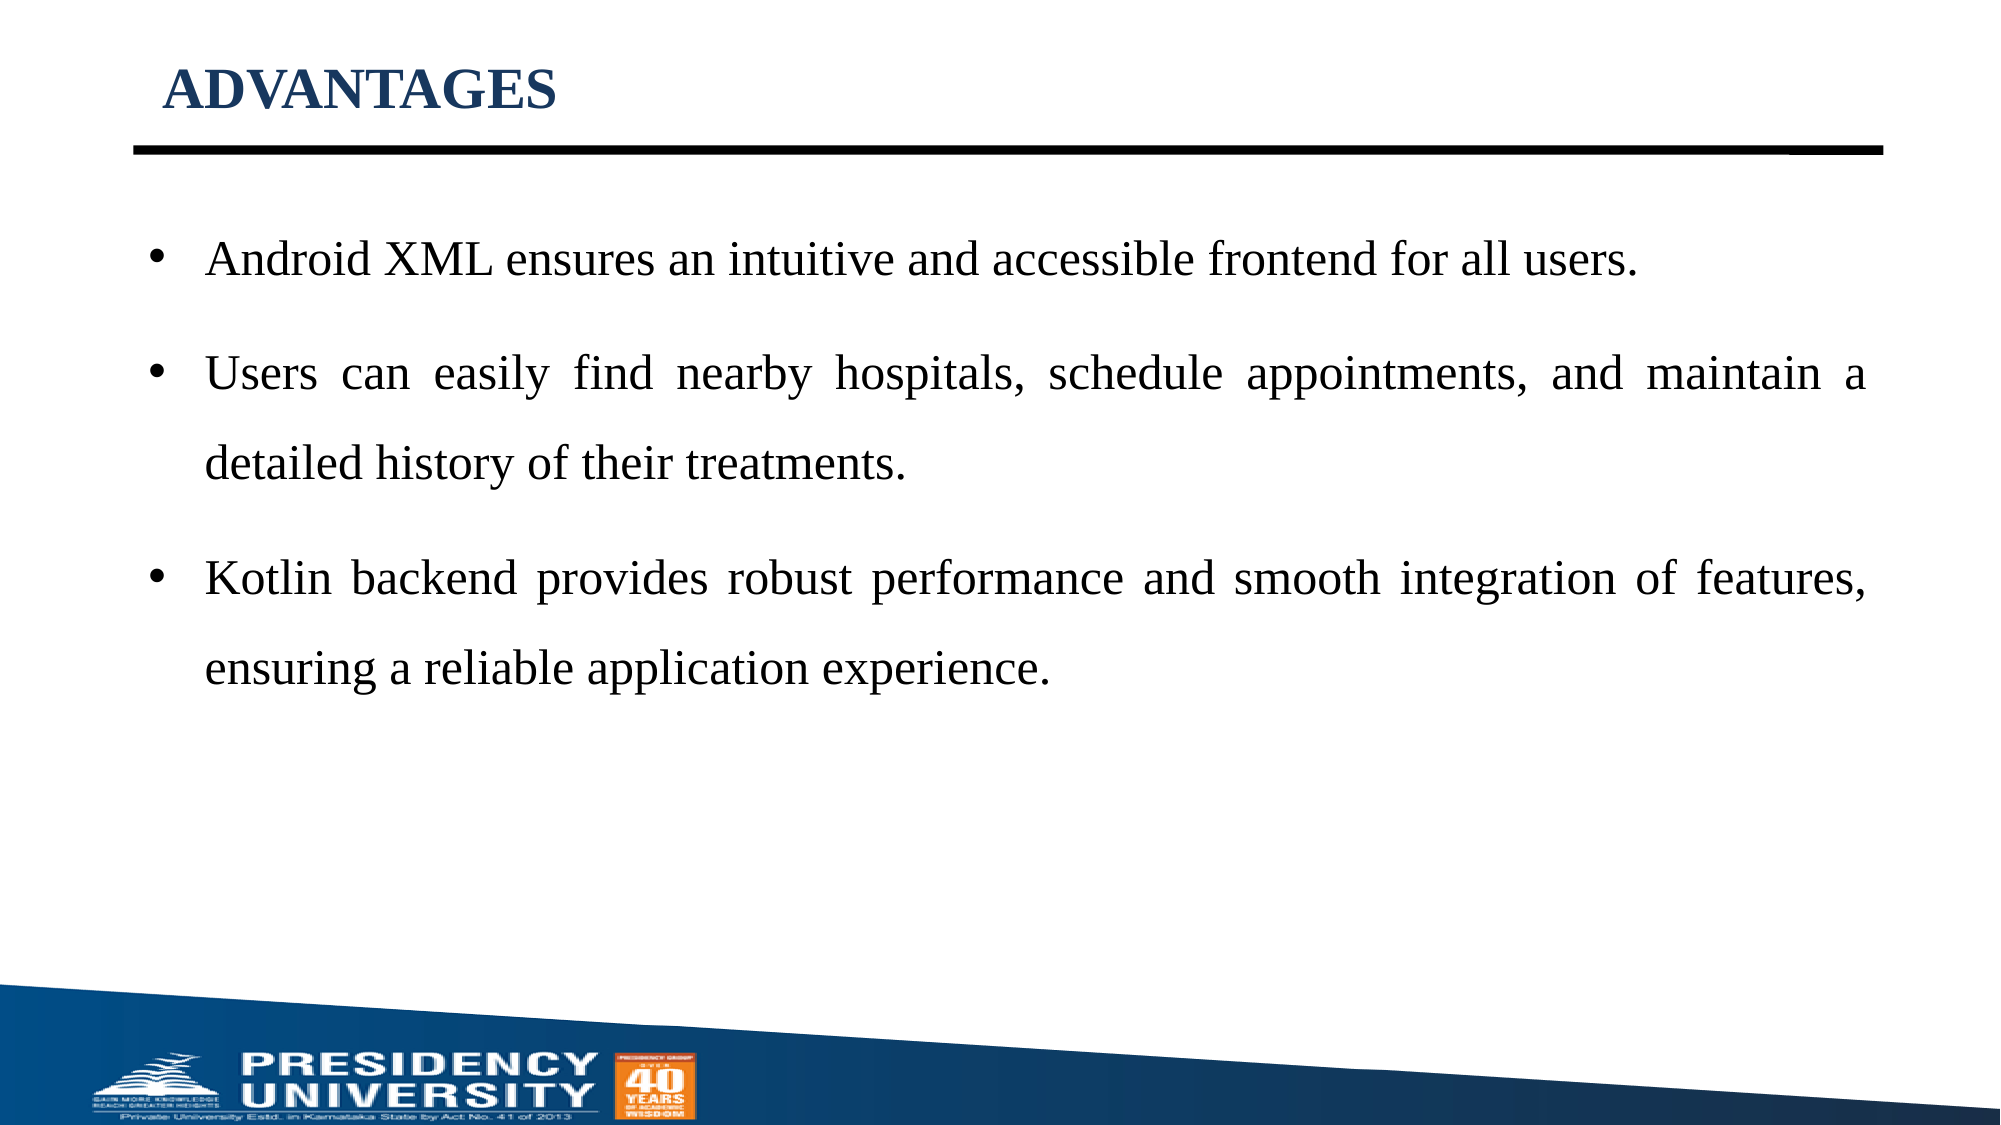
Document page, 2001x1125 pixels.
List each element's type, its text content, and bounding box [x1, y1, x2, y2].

picture [0, 982, 2000, 1125]
title ADVANTAGES [133, 45, 1884, 125]
list Android XML ensures an intuitive and accessible frontend for all users. Users can easily find nearby hospitals, schedule appointments, and maintain a detailed history of their treatments. Kotlin backend provides robust performance and smooth integration of features, ensuring a reliable application experience. [133, 187, 1884, 1000]
